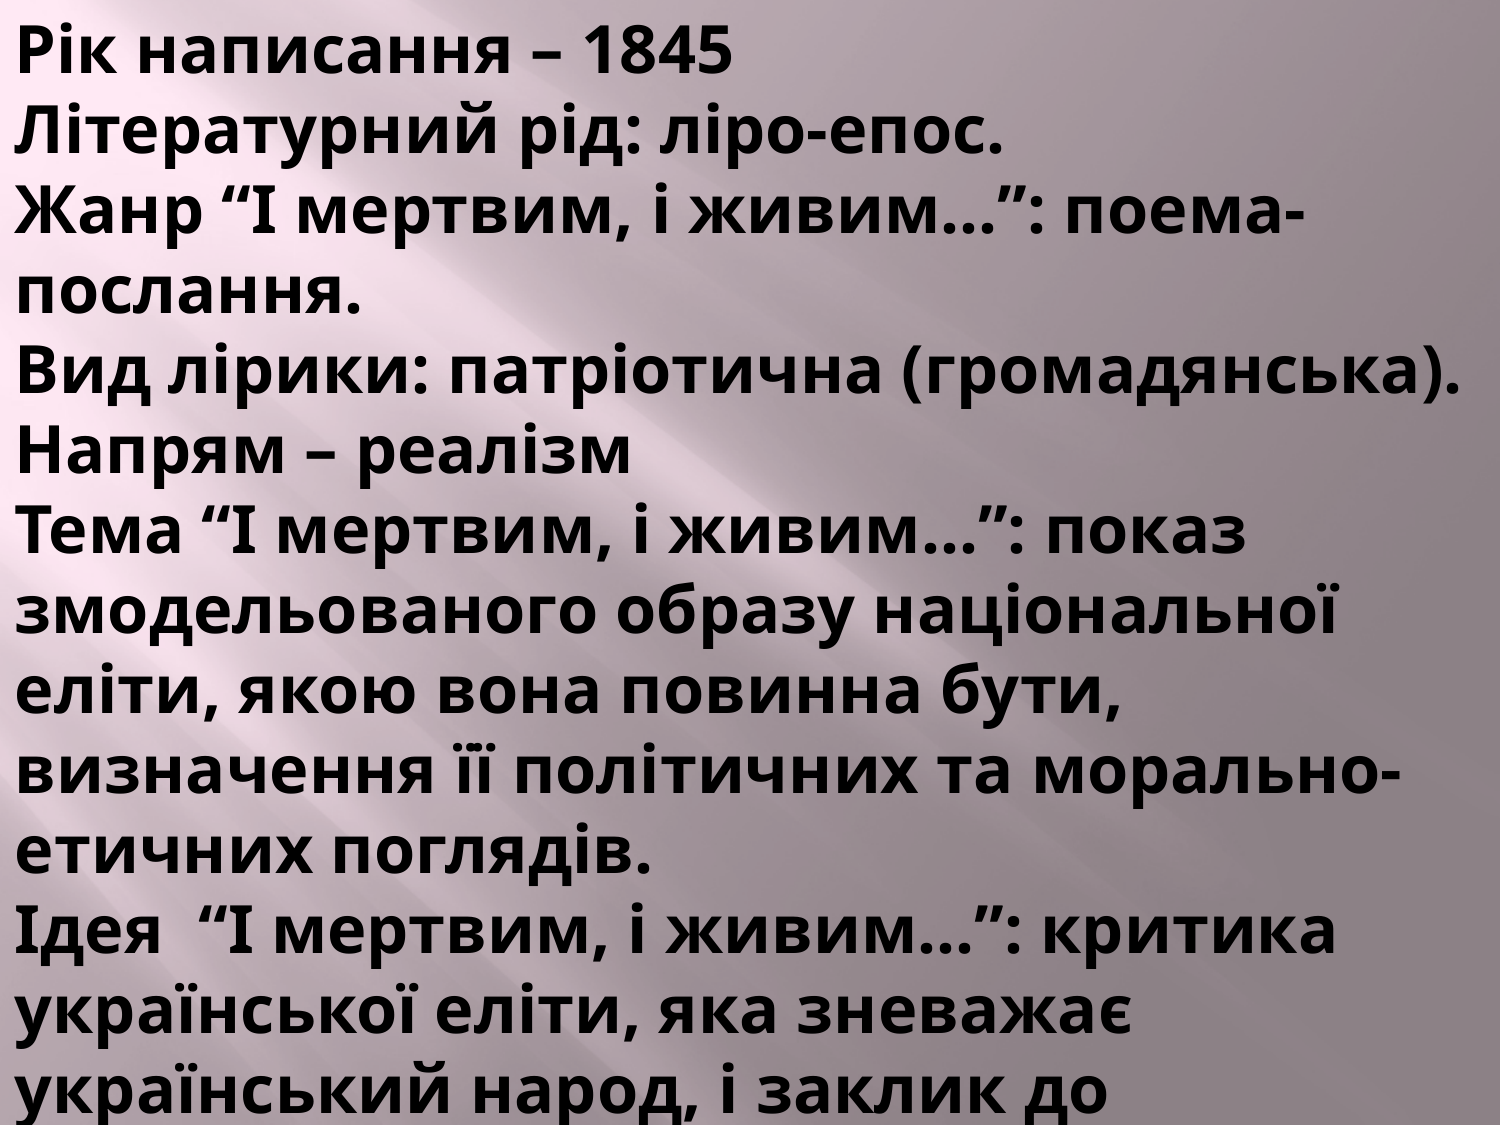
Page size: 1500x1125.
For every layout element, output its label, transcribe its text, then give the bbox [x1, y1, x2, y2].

text_box Рік написання – 1845 Літературний рід: ліро-епос. Жанр “І мертвим, і живим…”: поема-послання. Вид лірики: патріотична (громадянська). Напрям – реалізм Тема “І мертвим, і живим…”: показ змодельованого образу національної еліти, якою вона повинна бути, визначення її політичних та морально-етичних поглядів. Ідея “І мертвим, і живим…”: критика української еліти, яка зневажає український народ, і заклик до соціального примирення заради відродження нації [0, 0, 1500, 1125]
